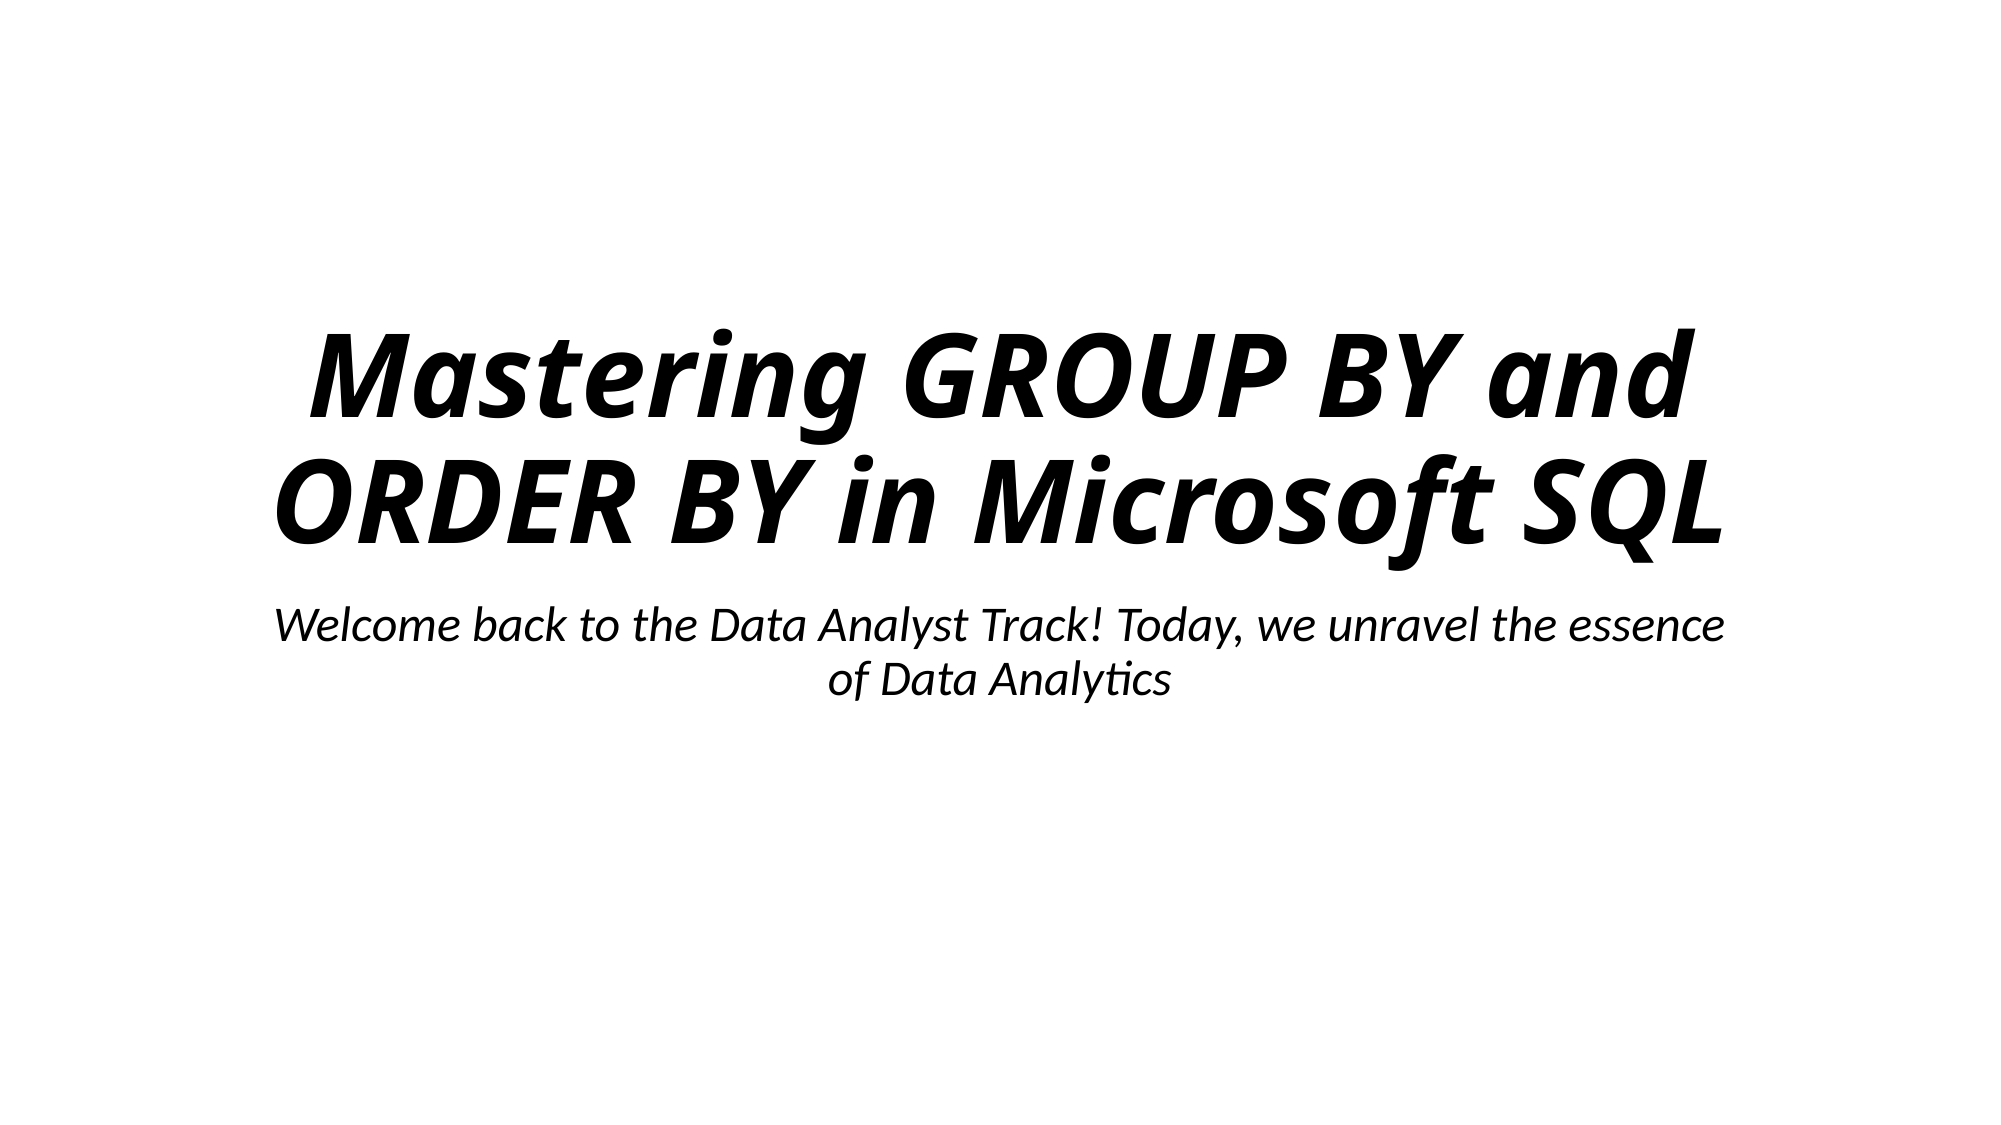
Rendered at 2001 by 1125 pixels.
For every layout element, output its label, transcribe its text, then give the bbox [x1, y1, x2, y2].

title Mastering GROUP BY and ORDER BY in Microsoft SQL [249, 184, 1750, 576]
subtitle Welcome back to the Data Analyst Track! Today, we unravel the essence of Data Analytics [249, 590, 1750, 863]
